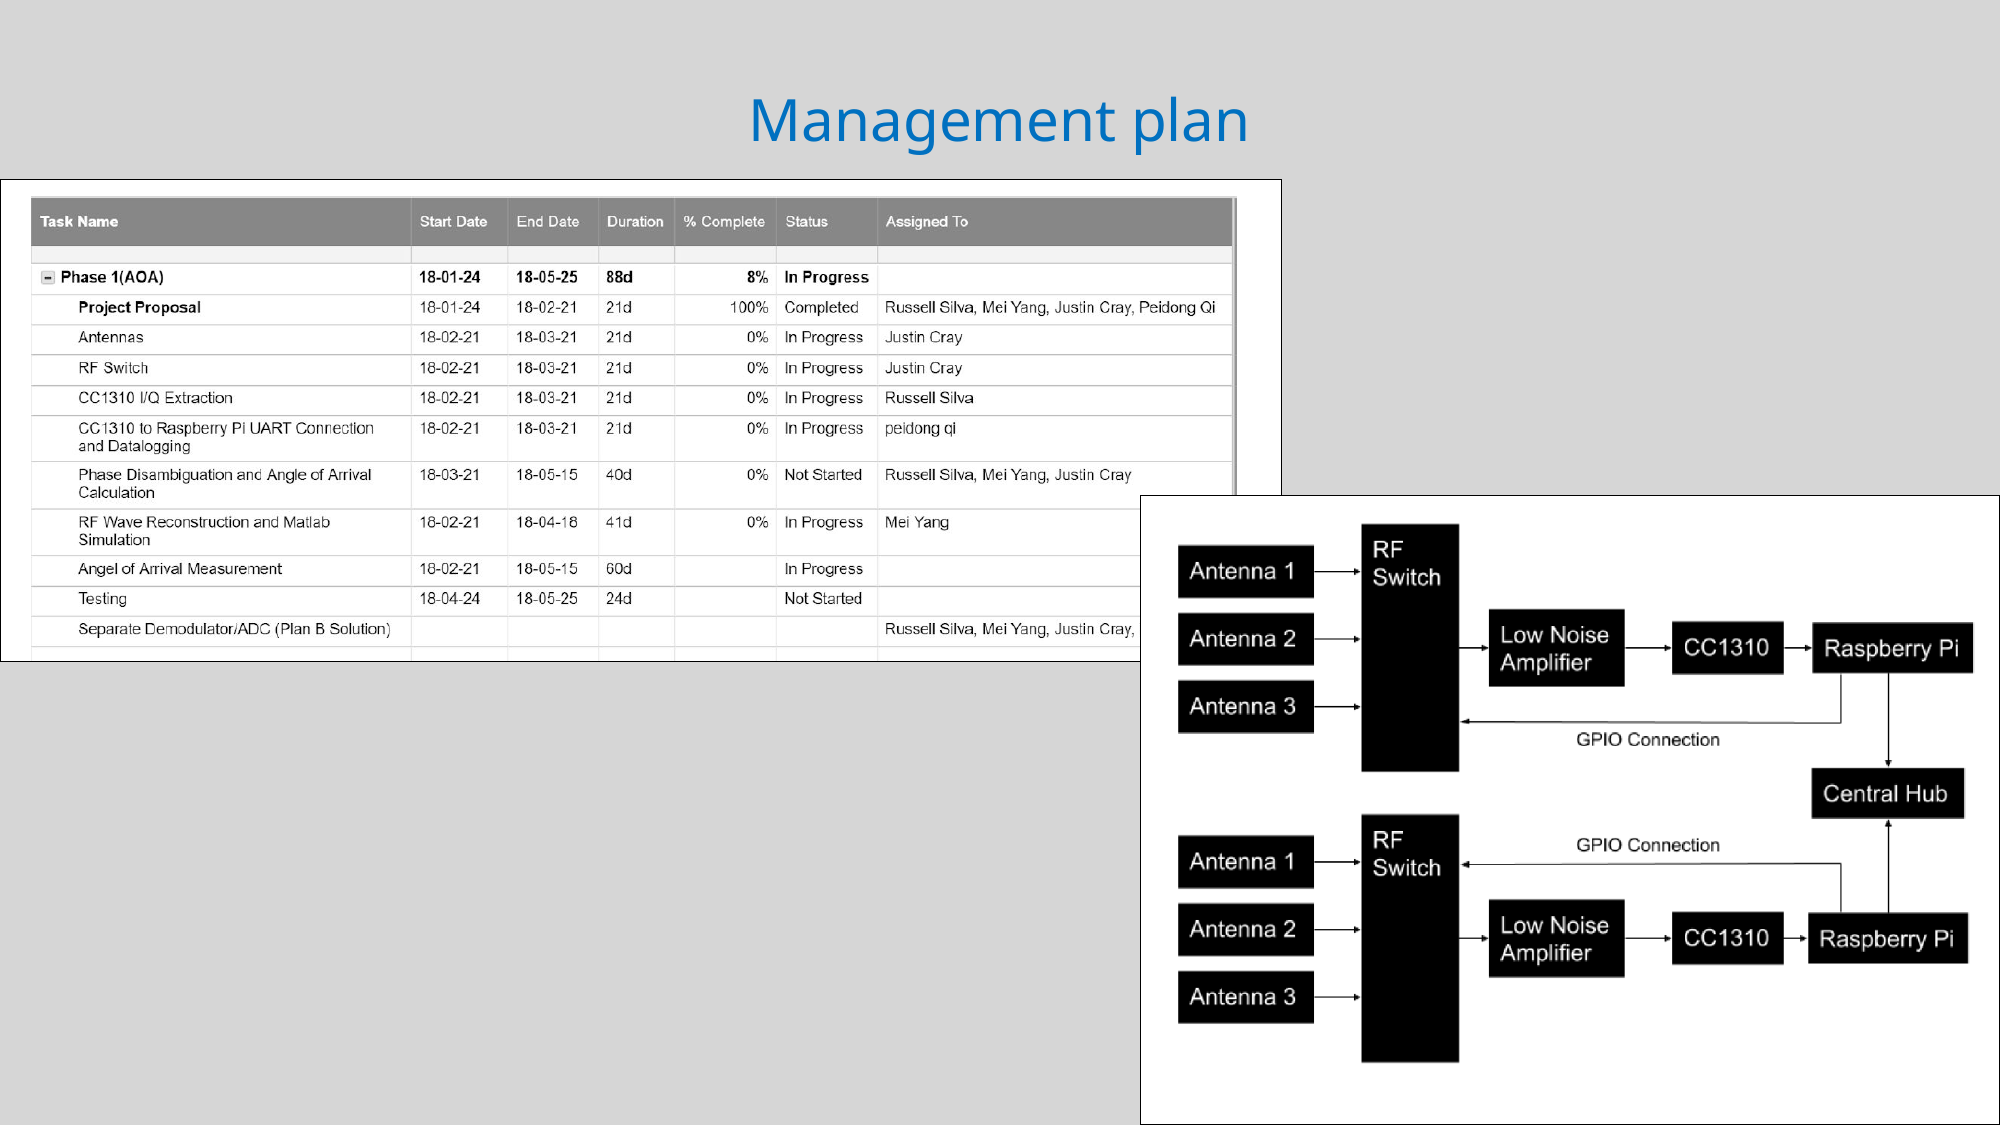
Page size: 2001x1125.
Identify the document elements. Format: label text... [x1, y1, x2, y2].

picture [0, 179, 2000, 1125]
text_box Management plan [270, 75, 1730, 161]
